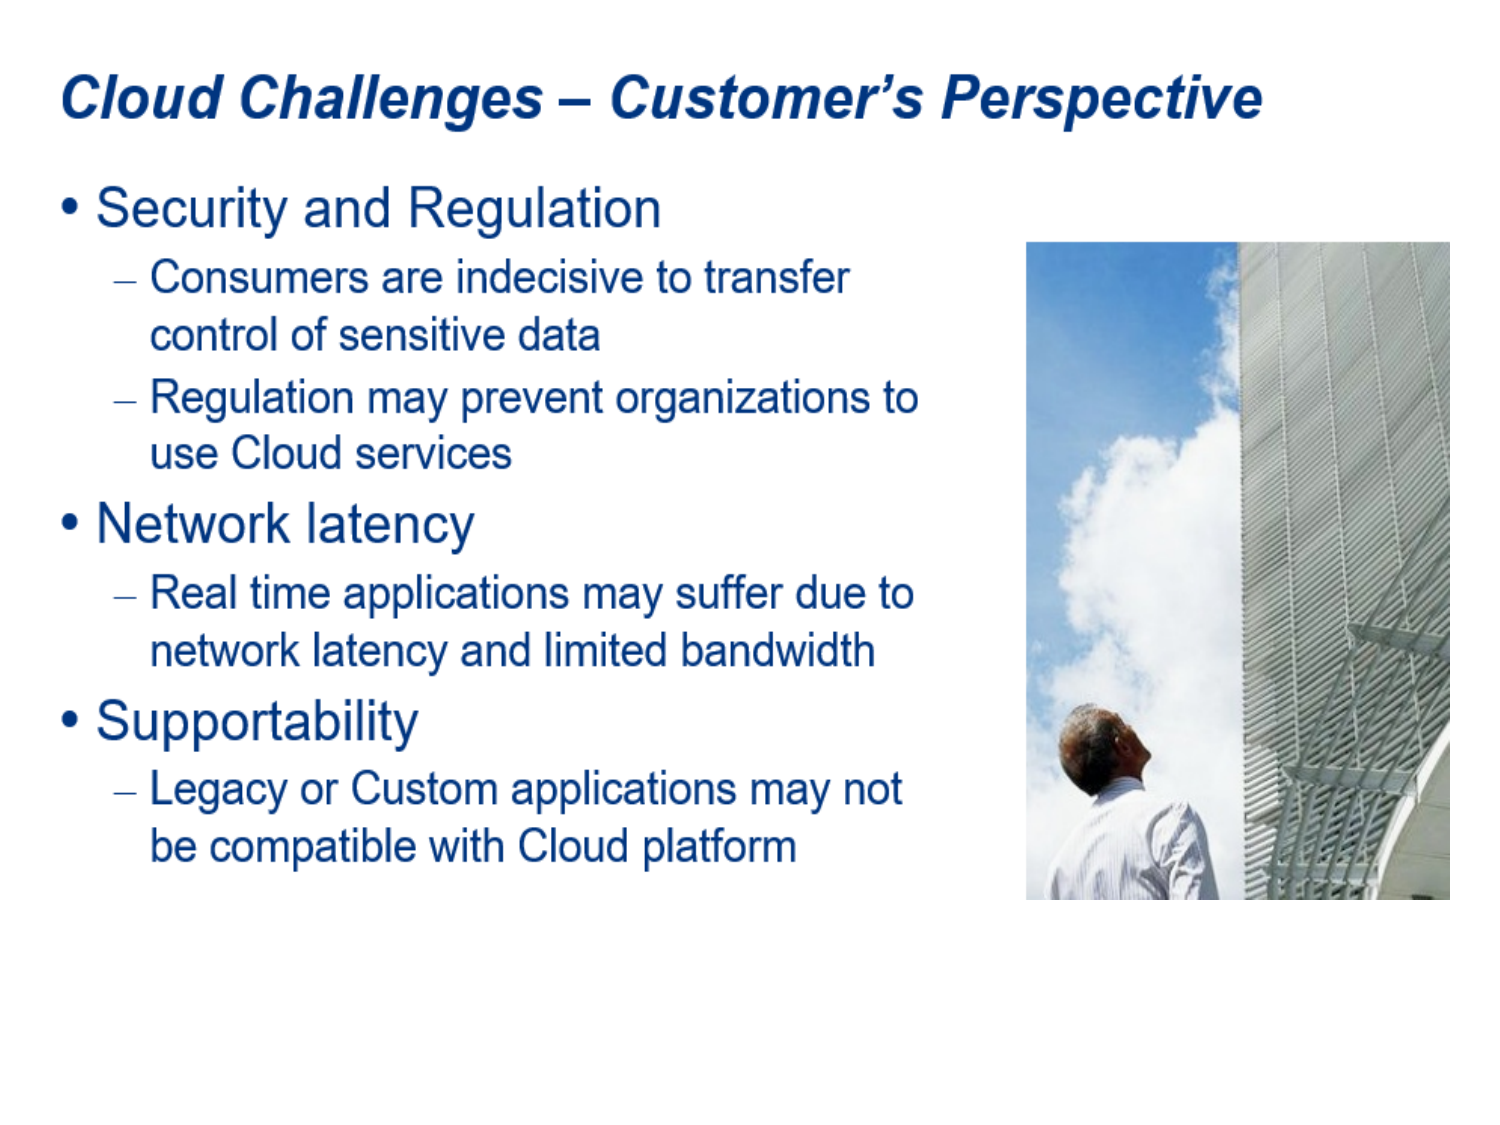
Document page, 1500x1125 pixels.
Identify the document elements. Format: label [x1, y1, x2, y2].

list [39, 68, 1451, 901]
